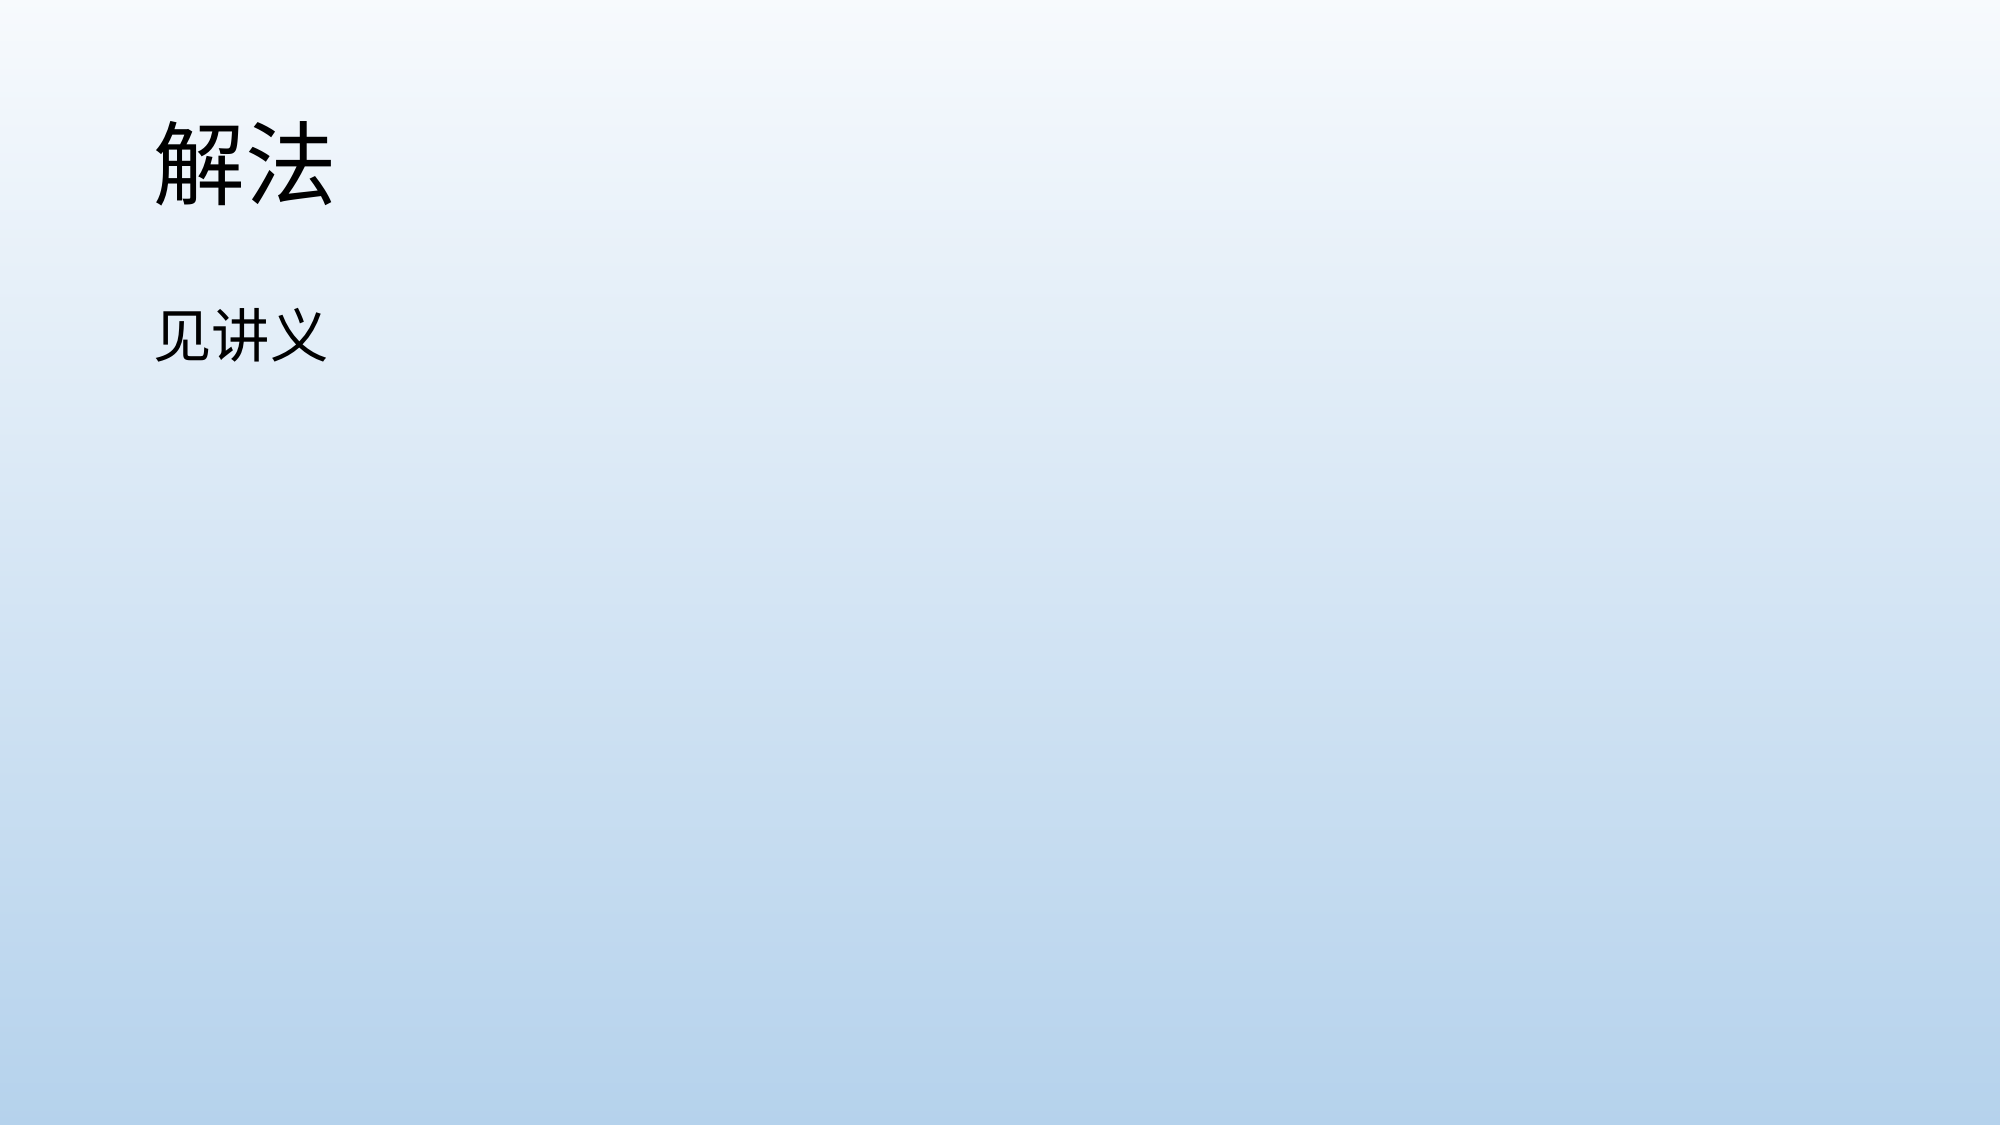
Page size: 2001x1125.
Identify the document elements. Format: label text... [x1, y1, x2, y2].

title 解法 [138, 60, 1864, 278]
list 见讲义 [138, 299, 1864, 1014]
